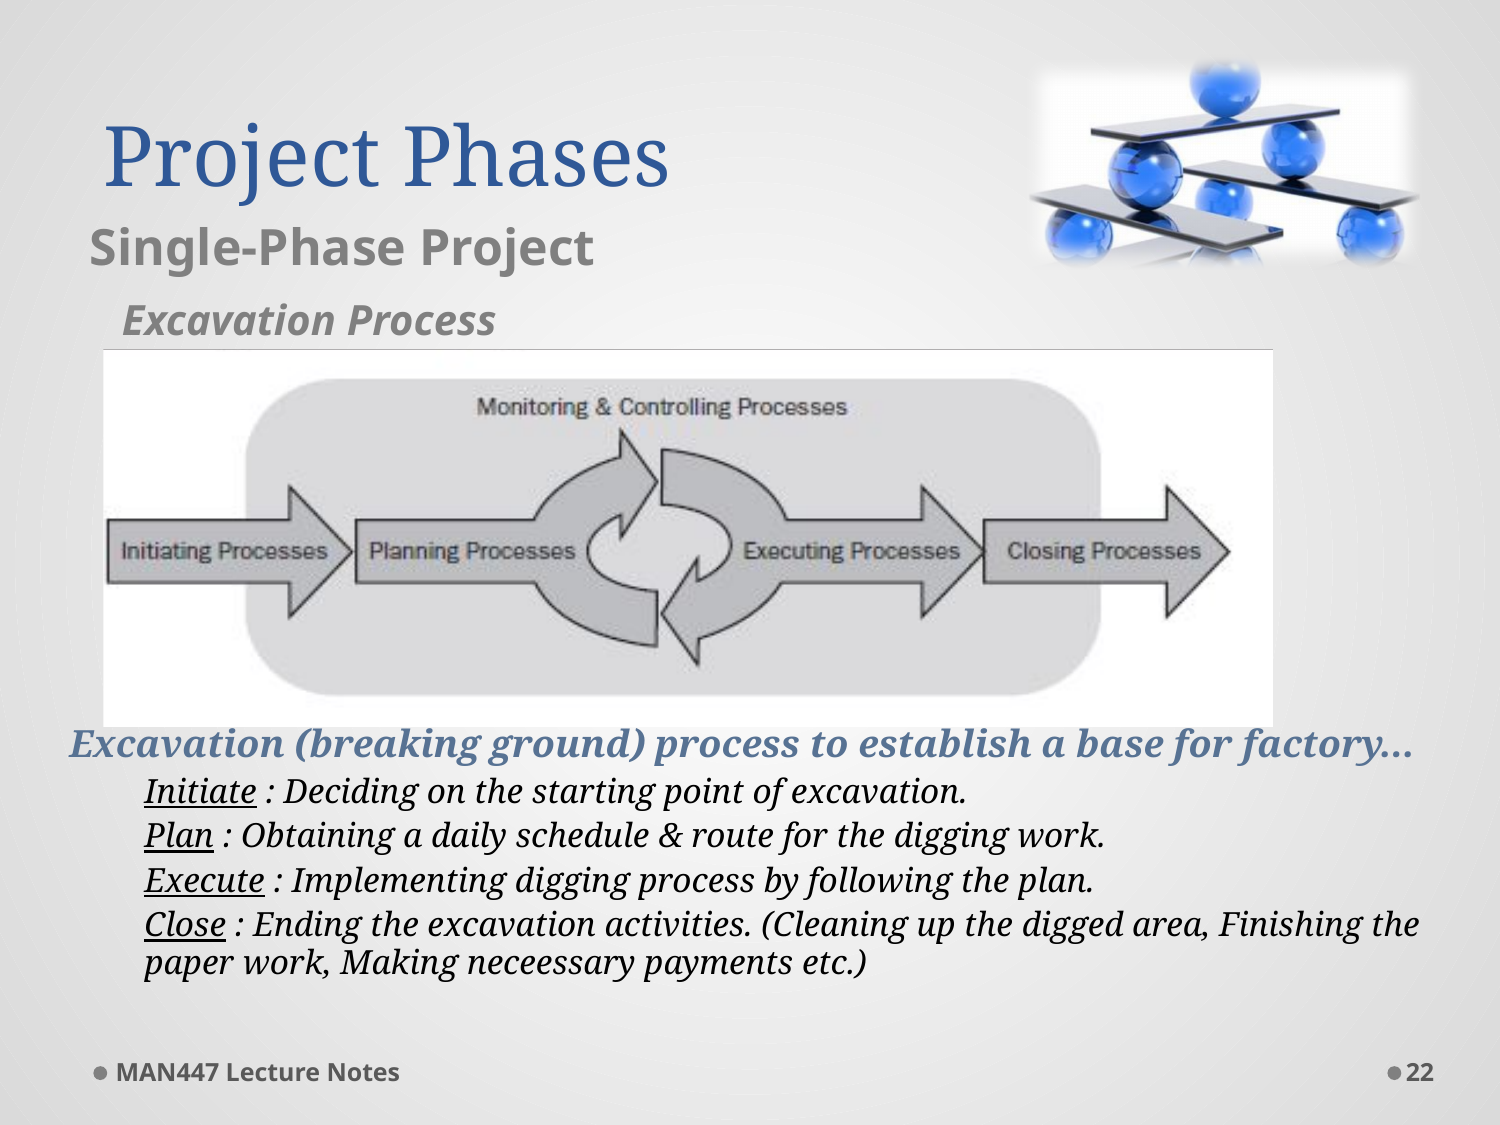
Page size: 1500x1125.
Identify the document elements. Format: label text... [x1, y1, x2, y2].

text_box Single-Phase Project [75, 212, 611, 285]
text_box Excavation (breaking ground) process to establish a base for factory... Initiate : Deciding on the starting point of excavation. Plan : Obtaining a daily schedule & route for the digging work. Execute : Implementing digging process by following the plan. Close : Ending the excavation activities. (Cleaning up the digged area, Finishing the paper work, Making neceessary payments etc.) [54, 716, 1449, 990]
footer MAN447 Lecture Notes [108, 1042, 576, 1103]
picture [1021, 54, 1427, 271]
picture [103, 349, 1273, 727]
title Project Phases [88, 65, 1010, 211]
slide_number 22 [1401, 1042, 1494, 1103]
text_box Excavation Process [32, 290, 1485, 353]
